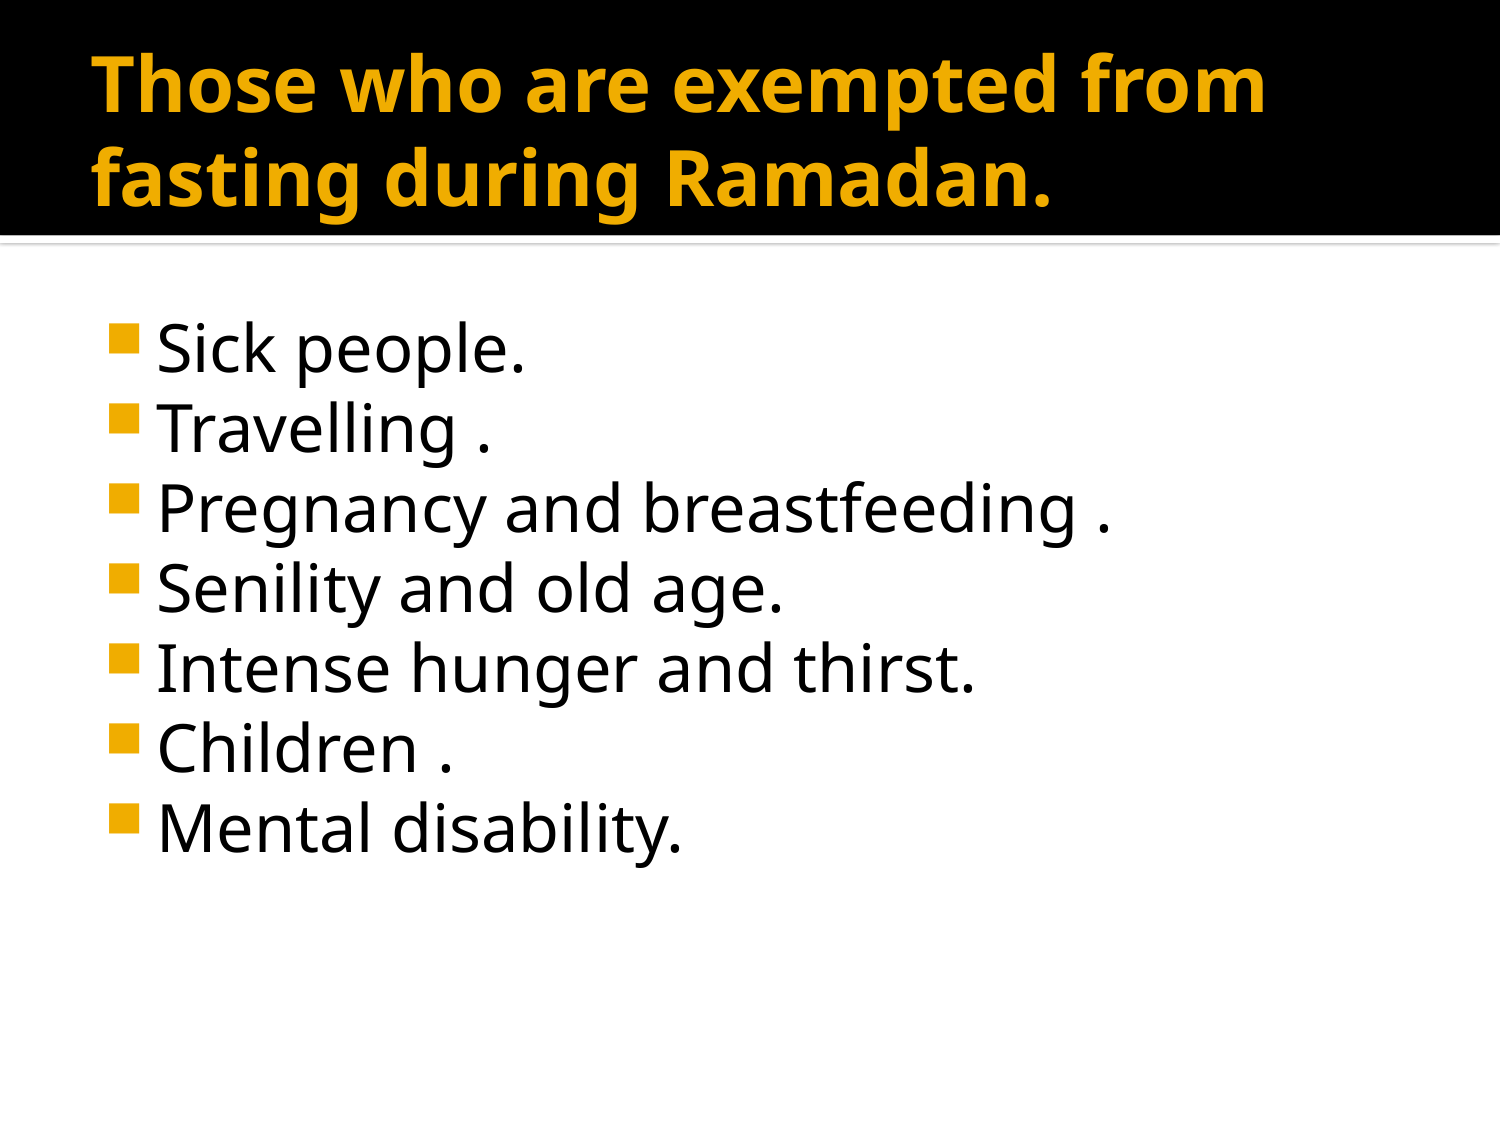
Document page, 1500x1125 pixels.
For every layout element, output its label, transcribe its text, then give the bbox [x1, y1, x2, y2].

list Sick people. Travelling . Pregnancy and breastfeeding . Senility and old age. Intense hunger and thirst. Children . Mental disability. [75, 291, 1425, 1050]
title Those who are exempted from fasting during Ramadan. [75, 25, 1425, 231]
